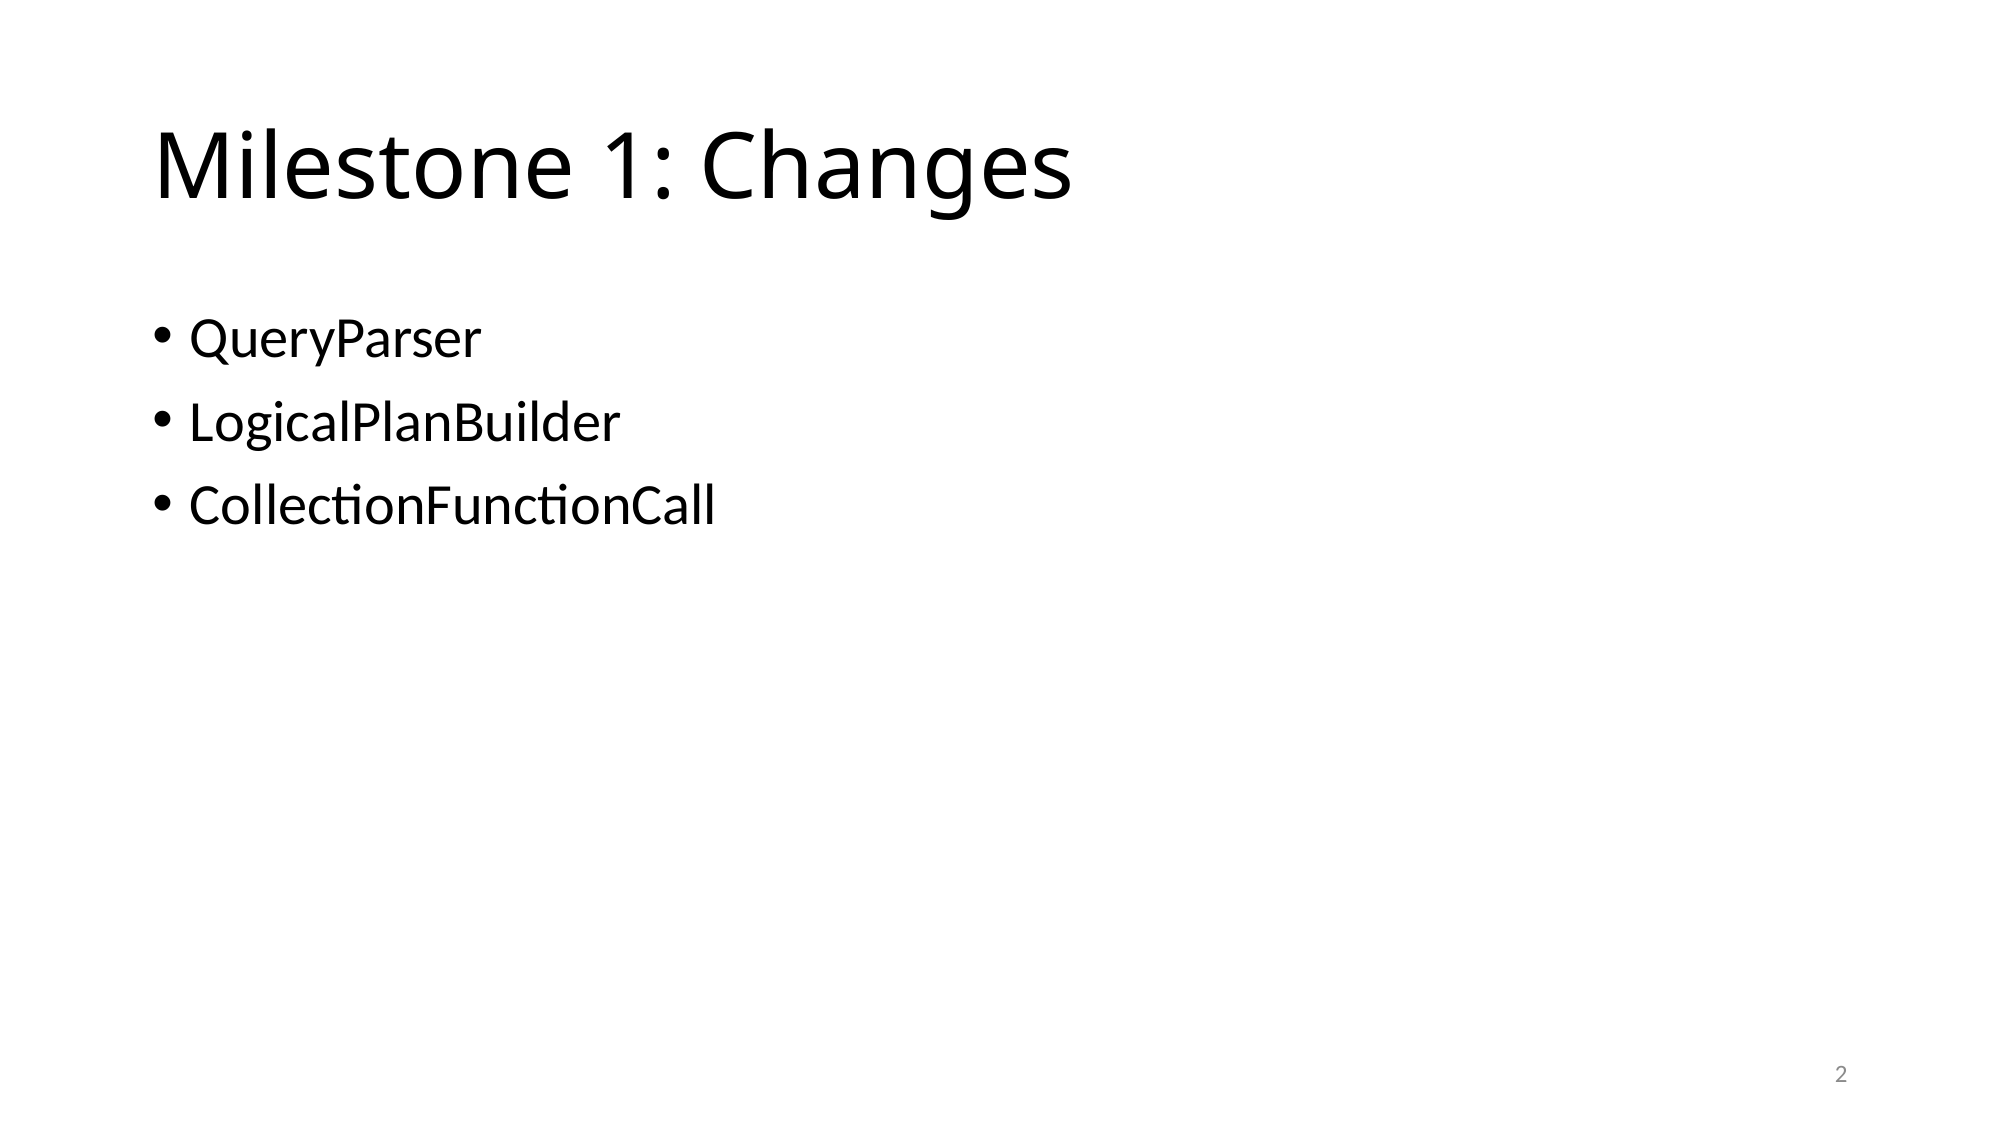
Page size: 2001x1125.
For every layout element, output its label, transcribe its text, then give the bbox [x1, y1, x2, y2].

title Milestone 1: Changes [137, 59, 1863, 278]
slide_number 2 [1412, 1042, 1863, 1103]
list QueryParser LogicalPlanBuilder CollectionFunctionCall [137, 299, 1863, 1014]
